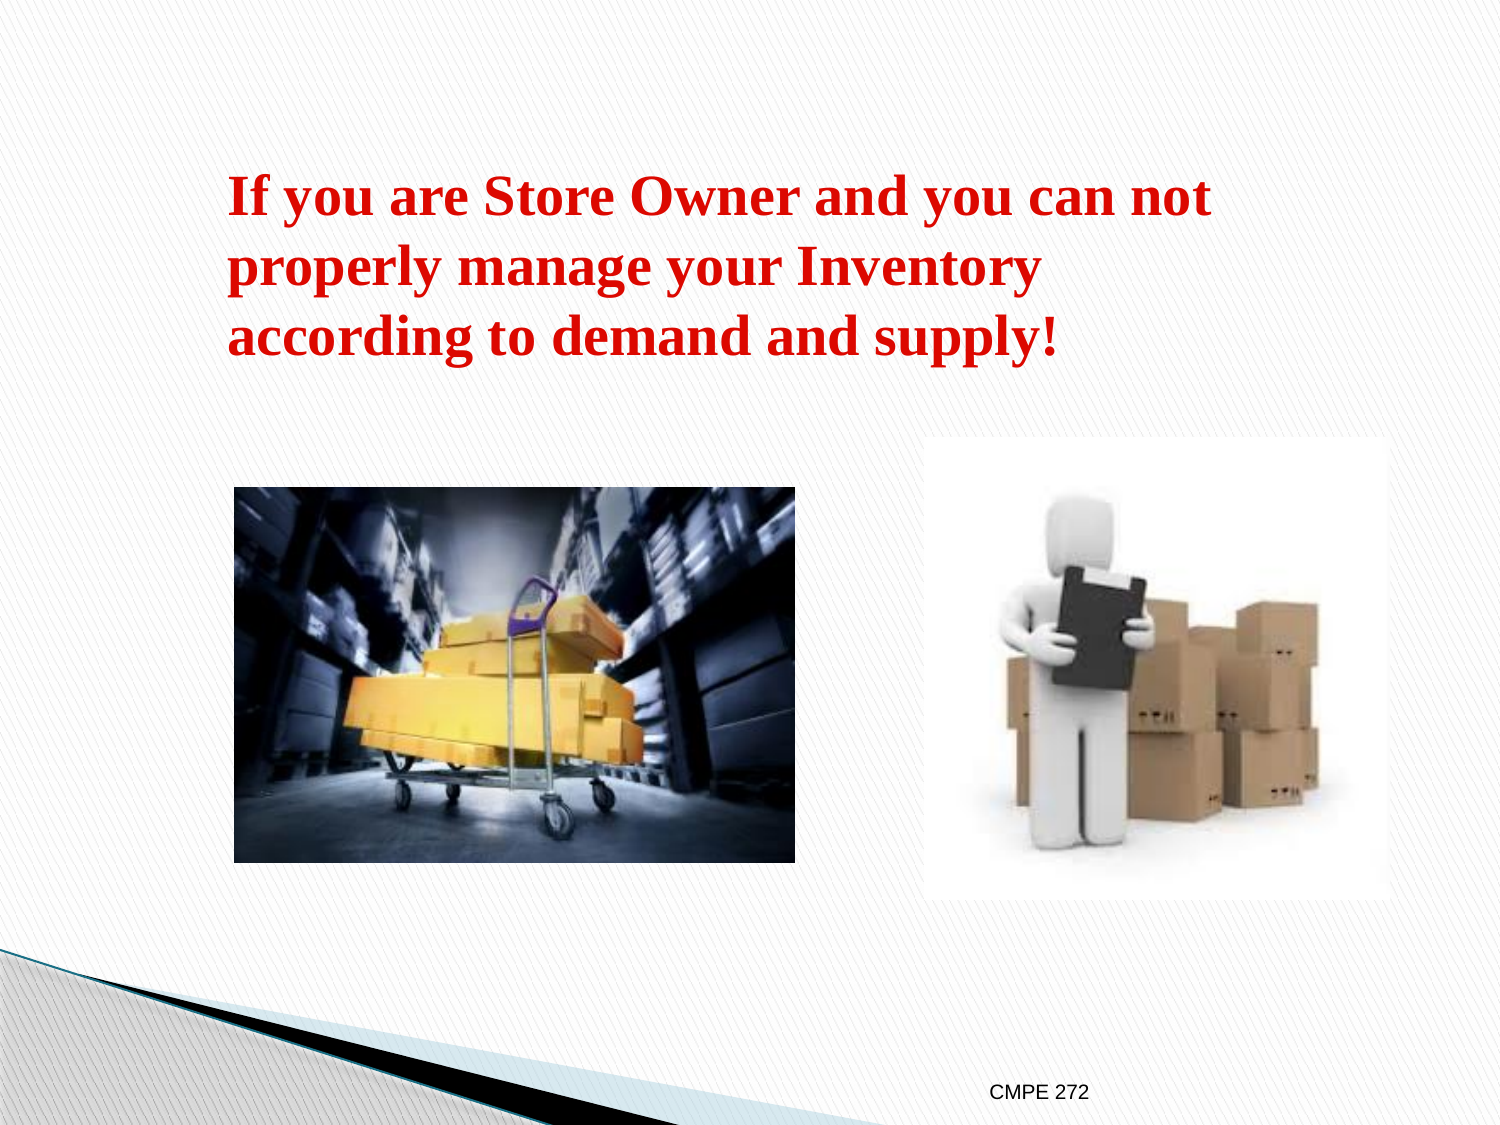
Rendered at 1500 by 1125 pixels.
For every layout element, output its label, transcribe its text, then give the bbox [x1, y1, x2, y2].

text_box If you are Store Owner and you can not properly manage your Inventory according to demand and supply! [212, 149, 1288, 375]
picture [234, 487, 795, 863]
footer CMPE 272 [718, 1051, 1105, 1112]
picture [924, 437, 1390, 901]
